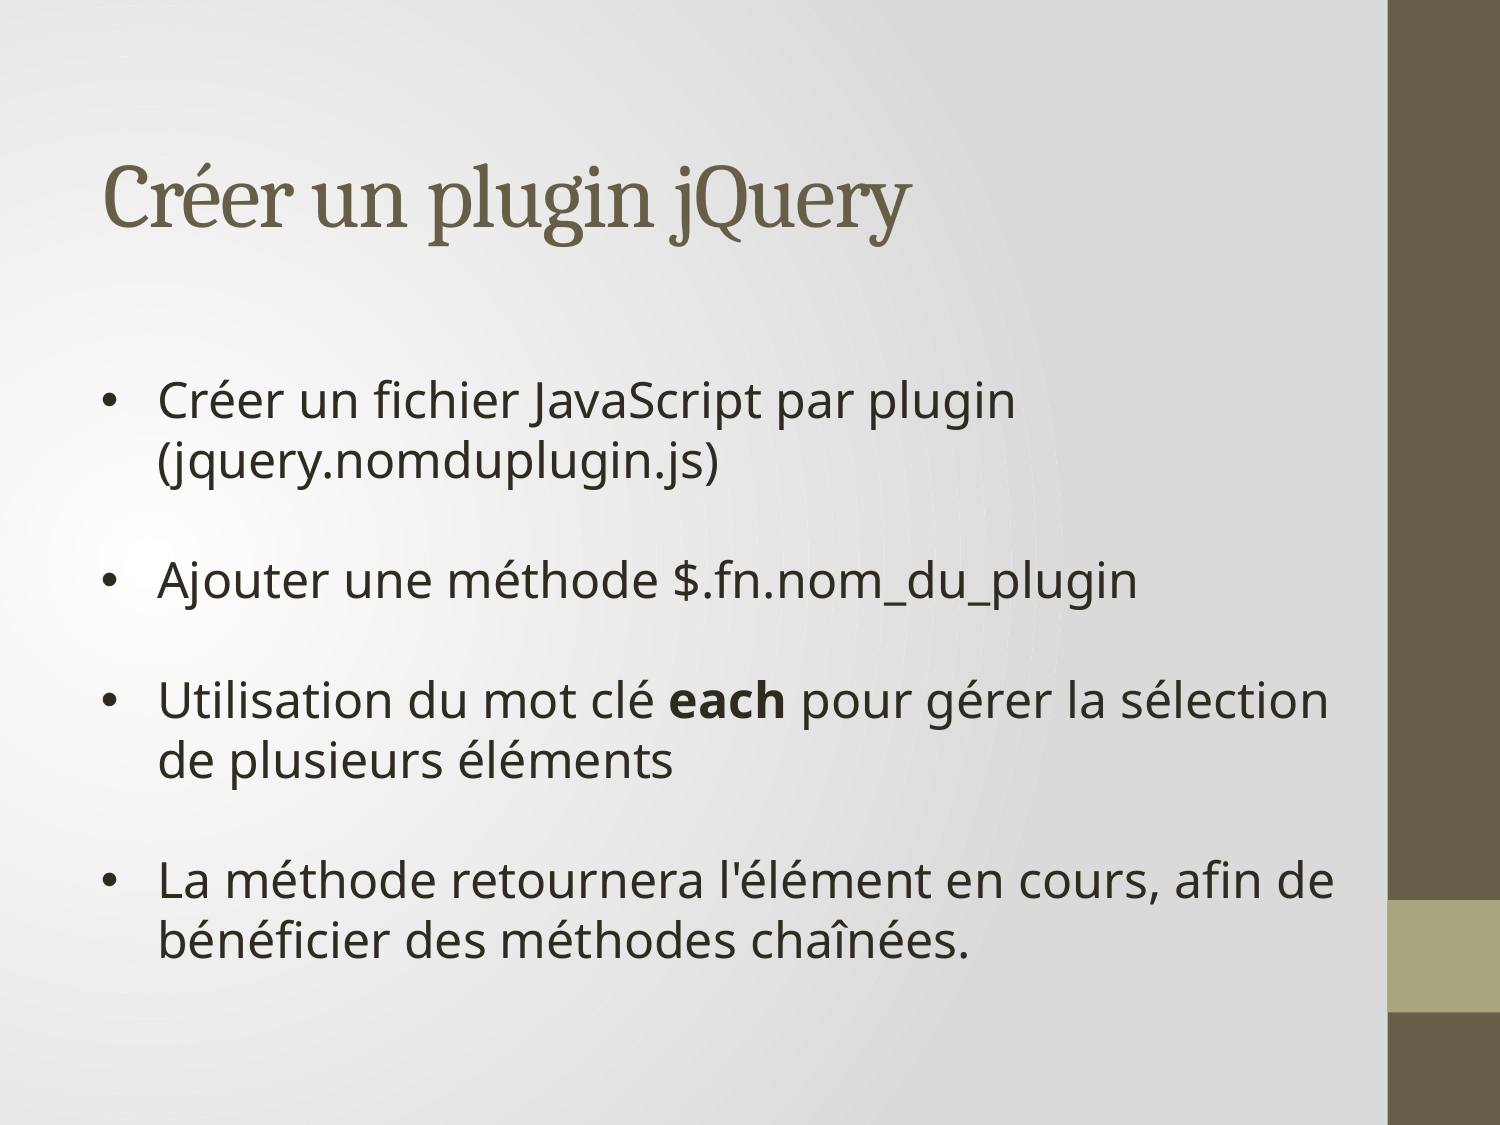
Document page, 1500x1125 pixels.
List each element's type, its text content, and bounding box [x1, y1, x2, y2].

text_box Créer un fichier JavaScript par plugin (jquery.nomduplugin.js) Ajouter une méthode $.fn.nom_du_plugin Utilisation du mot clé each pour gérer la sélection de plusieurs éléments La méthode retournera l'élément en cours, afin de bénéficier des méthodes chaînées. [86, 361, 1400, 1125]
title Créer un plugin jQuery [88, 54, 1326, 254]
